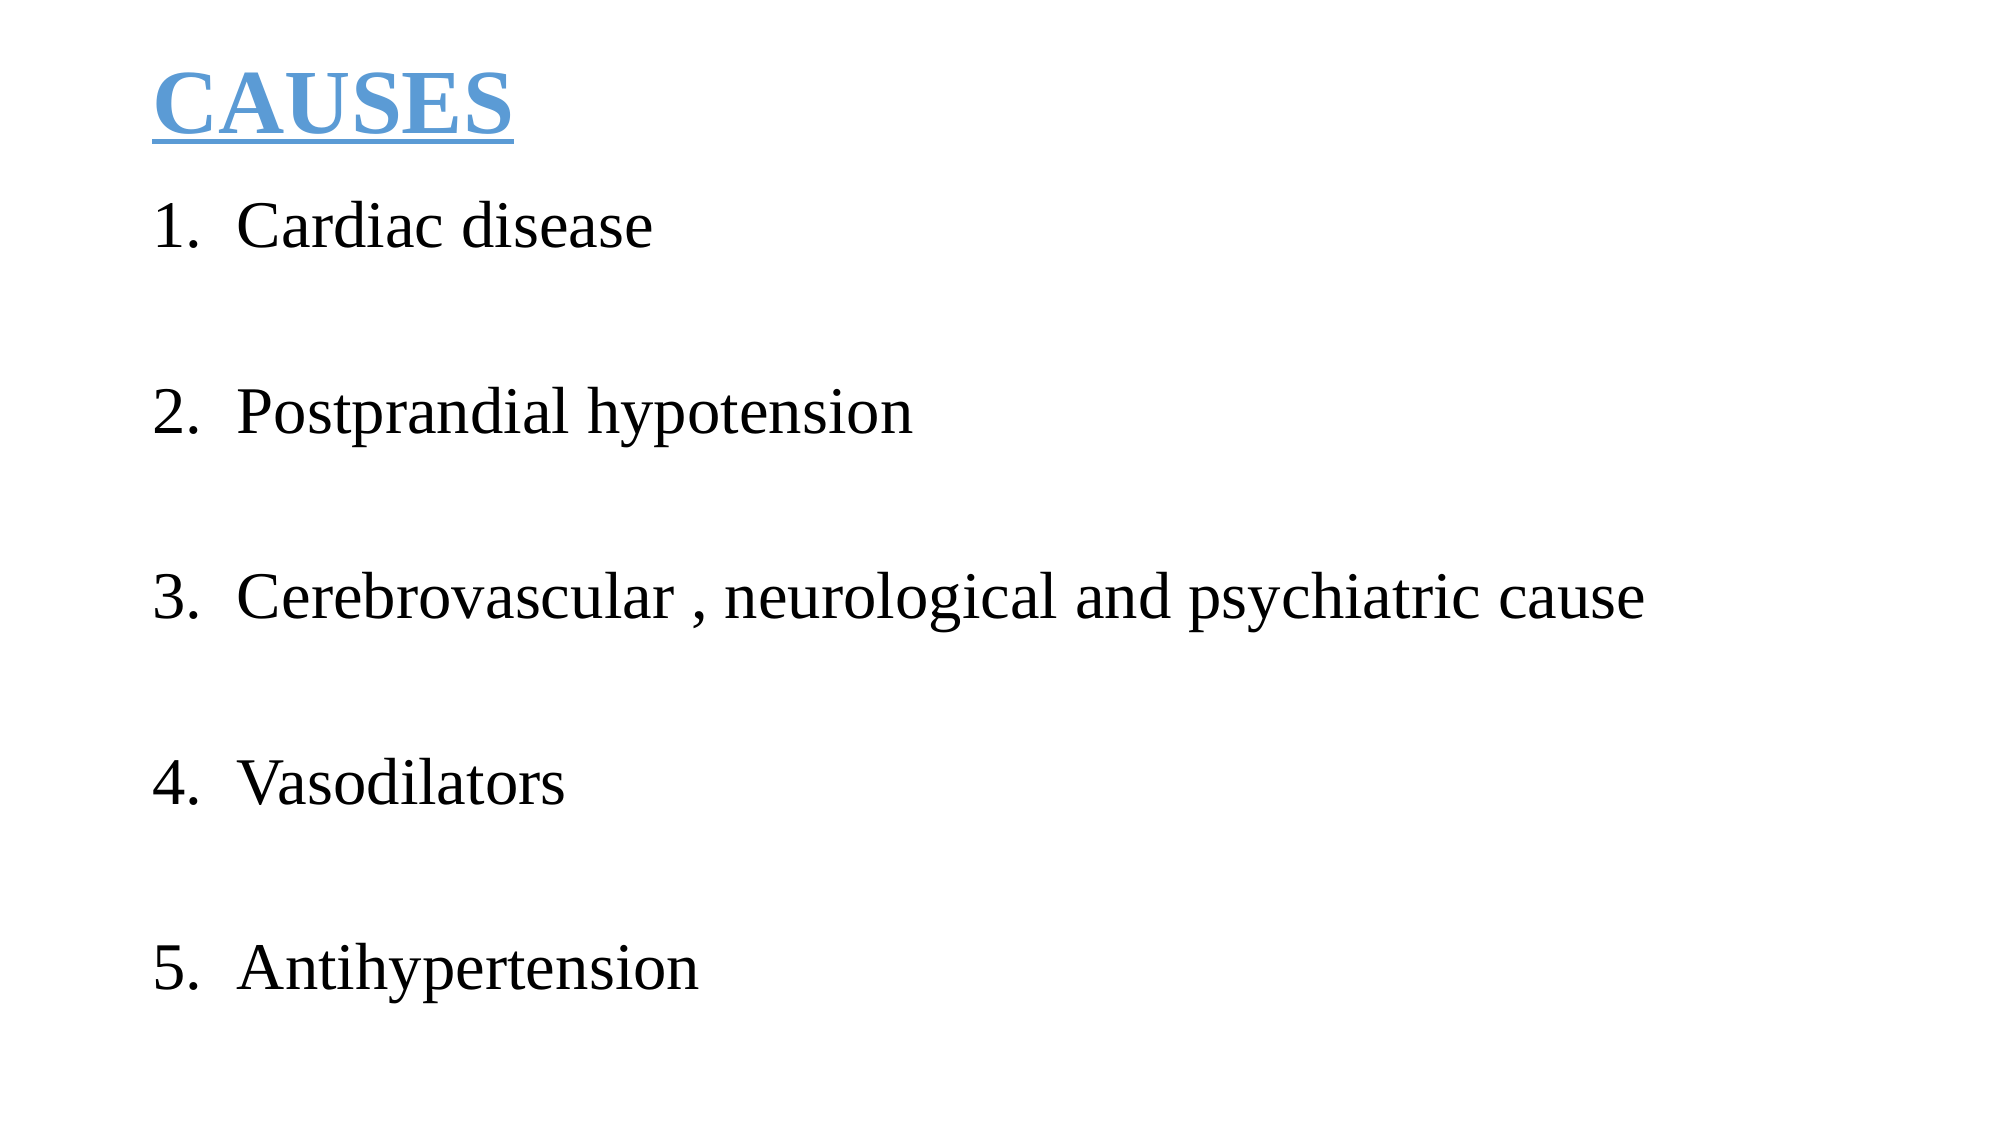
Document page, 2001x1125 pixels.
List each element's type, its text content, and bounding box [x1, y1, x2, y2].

title CAUSES [137, 25, 1863, 182]
list Cardiac disease Postprandial hypotension Cerebrovascular , neurological and psychiatric cause Vasodilators Antihypertension [137, 182, 1863, 1014]
